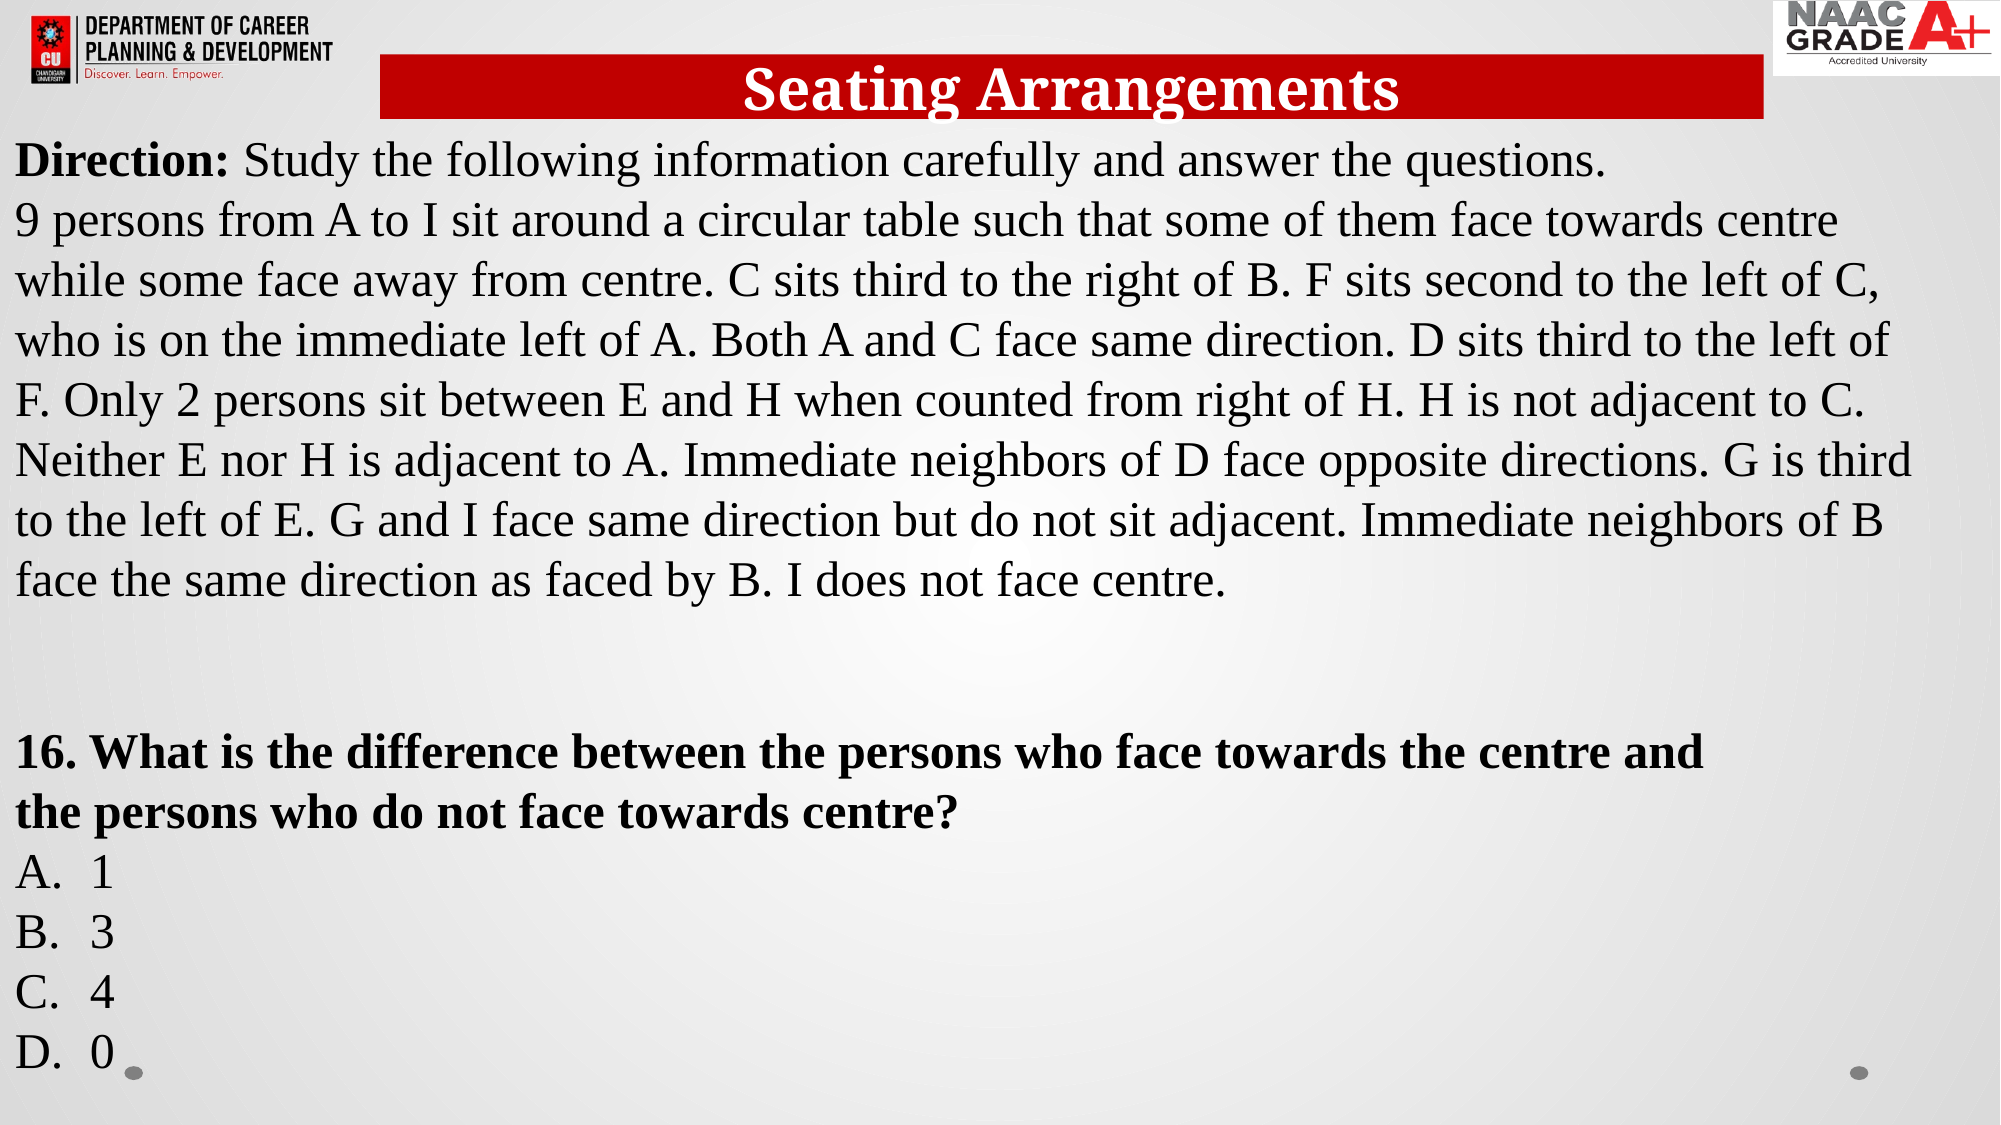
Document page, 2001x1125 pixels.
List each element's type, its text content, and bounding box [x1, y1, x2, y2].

picture [23, 0, 349, 100]
text_box Seating Arrangements [378, 52, 1766, 118]
picture [1772, 1, 2000, 76]
text_box Direction: Study the following information carefully and answer the questions. 9 persons from A to I sit around a circular table such that some of them face towards centre while some face away from centre. C sits third to the right of B. F sits second to the left of C, who is on the immediate left of A. Both A and C face same direction. D sits third to the left of F. Only 2 persons sit between E and H when counted from right of H. H is not adjacent to C. Neither E nor H is adjacent to A. Immediate neighbors of D face opposite directions. G is third to the left of E. G and I face same direction but do not sit adjacent. Immediate neighbors of B face the same direction as faced by B. I does not face centre. [0, 118, 1930, 614]
text_box 16. What is the difference between the persons who face towards the centre and the persons who do not face towards centre? 1 3 4 0 [0, 710, 1793, 1086]
